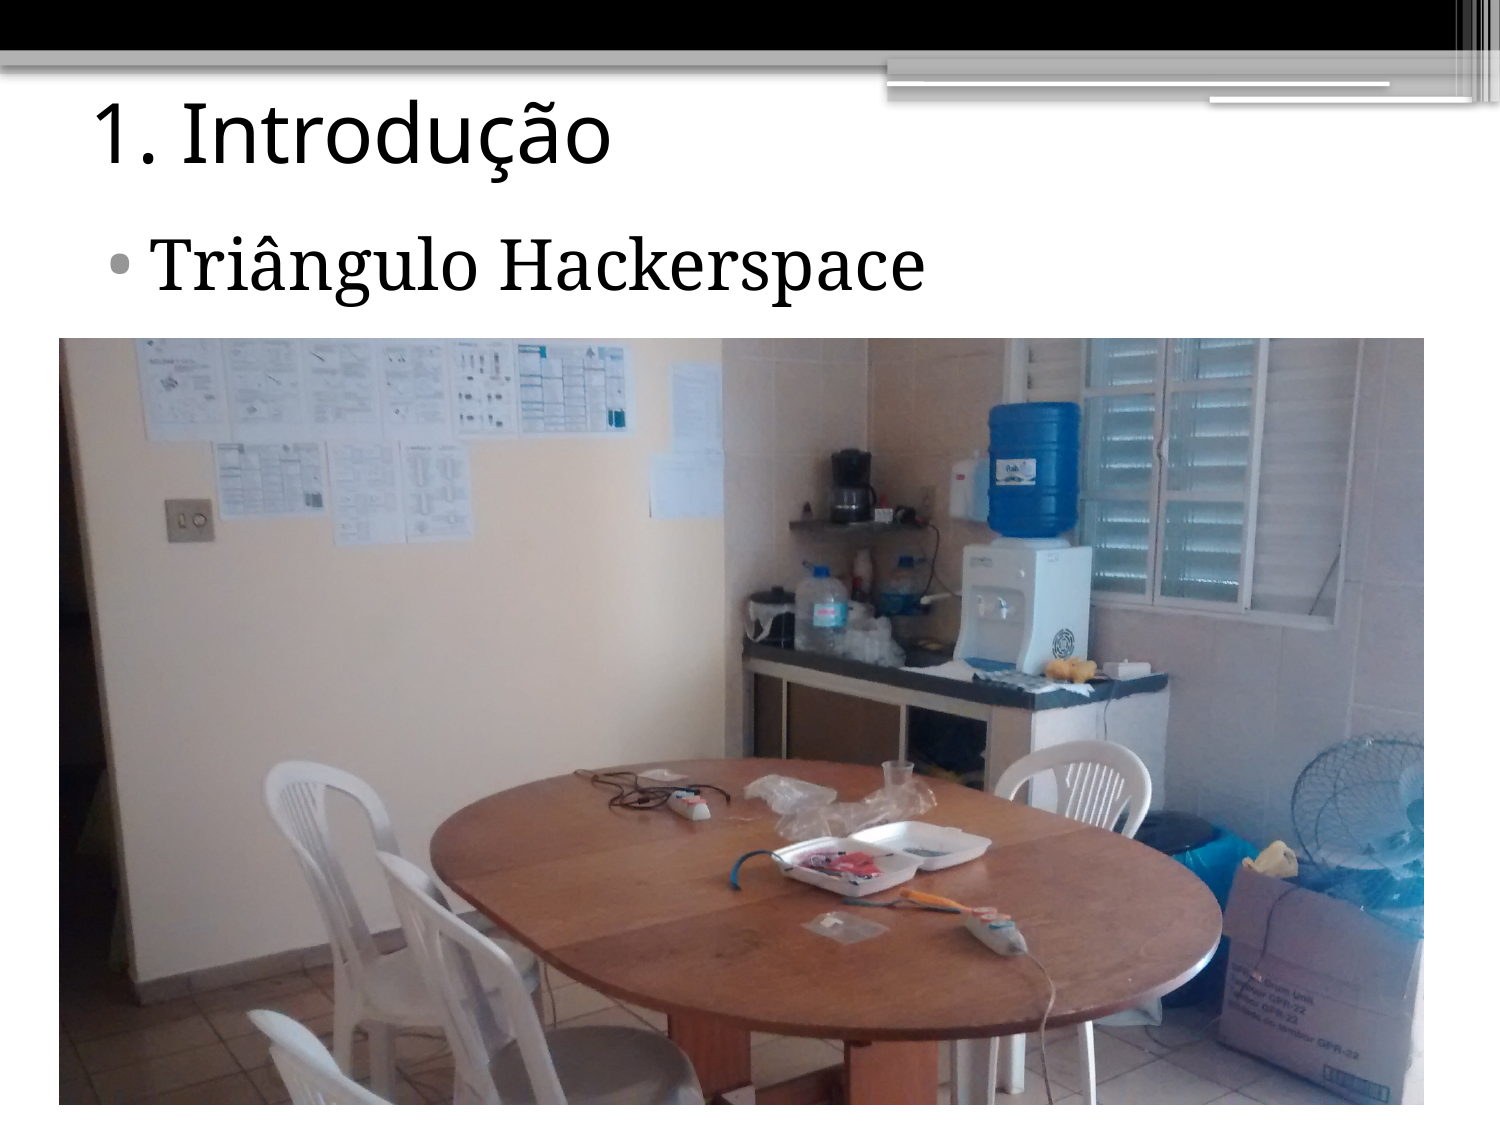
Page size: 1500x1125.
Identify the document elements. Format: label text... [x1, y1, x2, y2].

list Triângulo Hackerspace [75, 211, 1483, 1083]
picture [58, 337, 1424, 1105]
title 1. Introdução [75, 42, 1425, 218]
